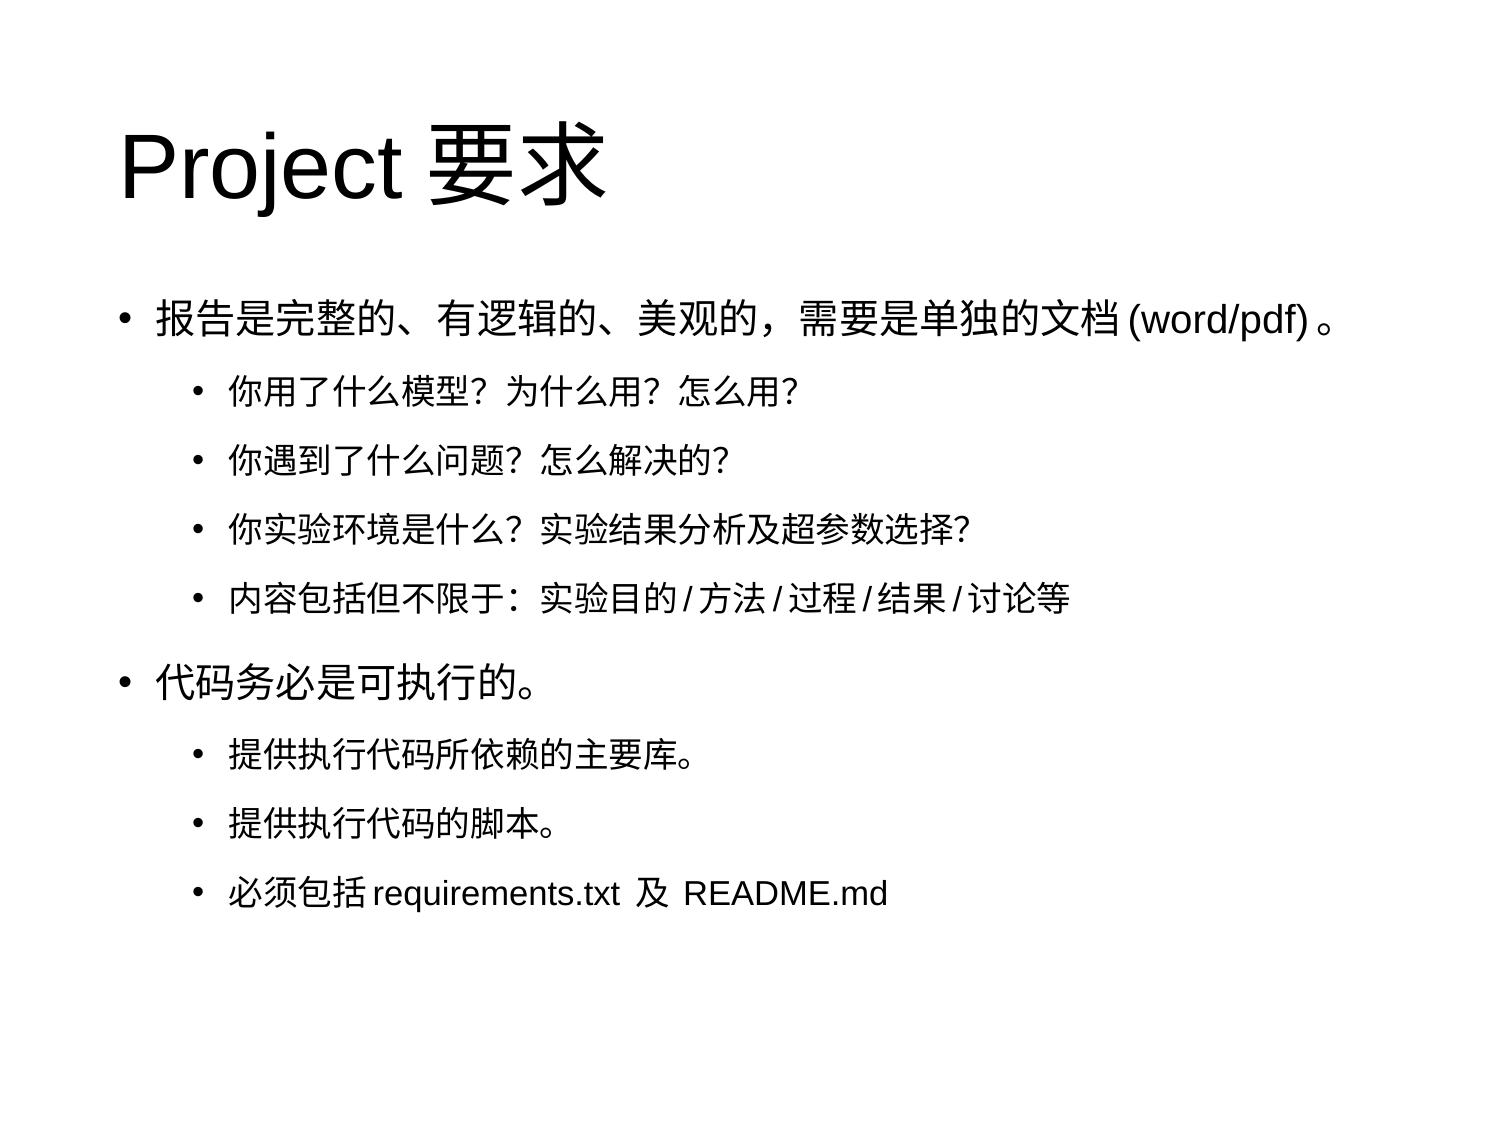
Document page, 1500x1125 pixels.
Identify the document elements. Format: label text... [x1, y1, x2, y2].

list 报告是完整的、有逻辑的、美观的，需要是单独的文档(word/pdf)。 你用了什么模型？为什么用？怎么用？ 你遇到了什么问题？怎么解决的？ 你实验环境是什么？实验结果分析及超参数选择？ 内容包括但不限于：实验目的/方法/过程/结果/讨论等 代码务必是可执行的。 提供执行代码所依赖的主要库。 提供执行代码的脚本。 必须包括requirements.txt 及 README.md [103, 262, 1397, 976]
title Project要求 [103, 59, 1397, 262]
